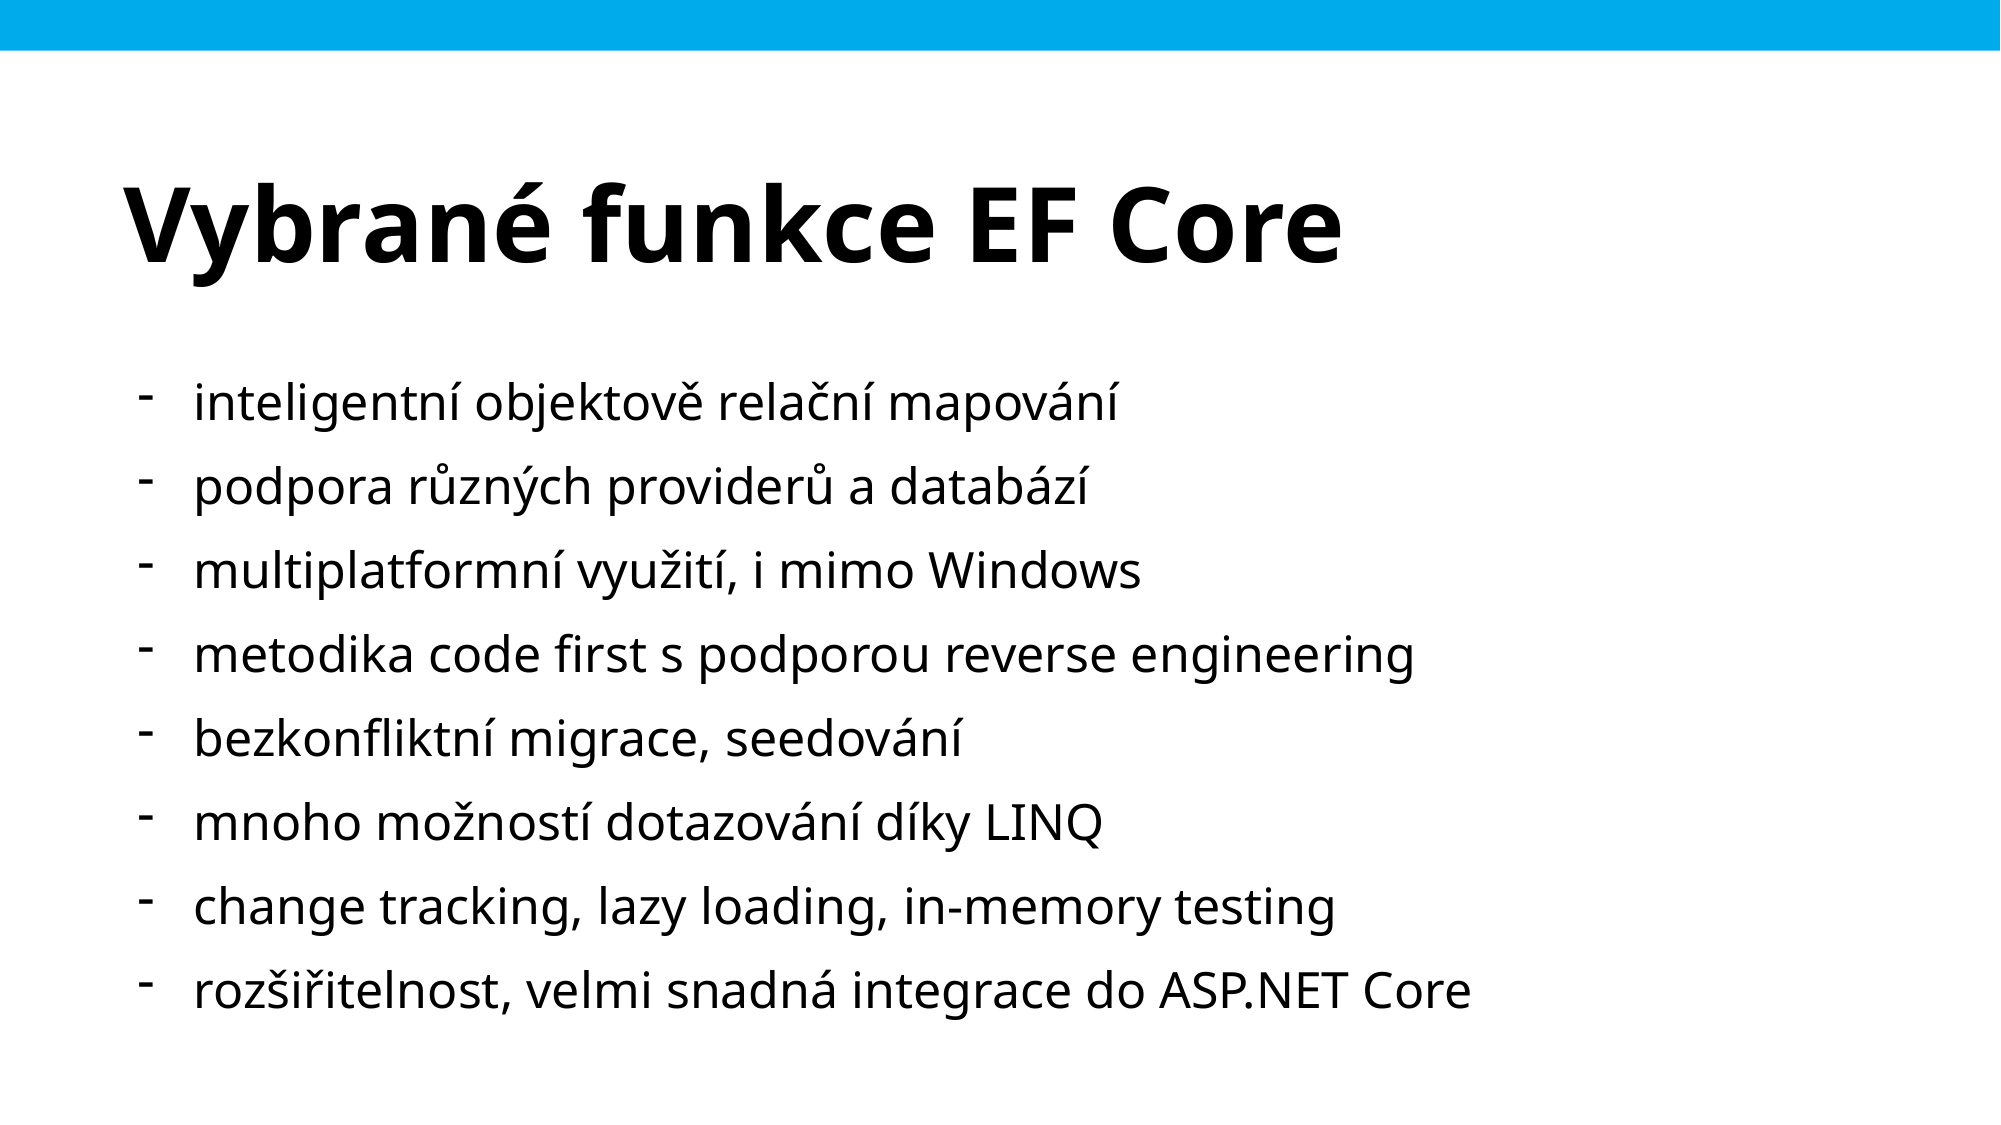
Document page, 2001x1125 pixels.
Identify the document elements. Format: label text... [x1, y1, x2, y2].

text_box Vybrané funkce EF Core [108, 113, 1567, 291]
text_box [0, 0, 2000, 52]
text_box inteligentní objektově relační mapování podpora různých providerů a databází multiplatformní využití, i mimo Windows metodika code first s podporou reverse engineering bezkonfliktní migrace, seedování mnoho možností dotazování díky LINQ change tracking, lazy loading, in-memory testing rozšiřitelnost, velmi snadná integrace do ASP.NET Core [123, 339, 1938, 1026]
